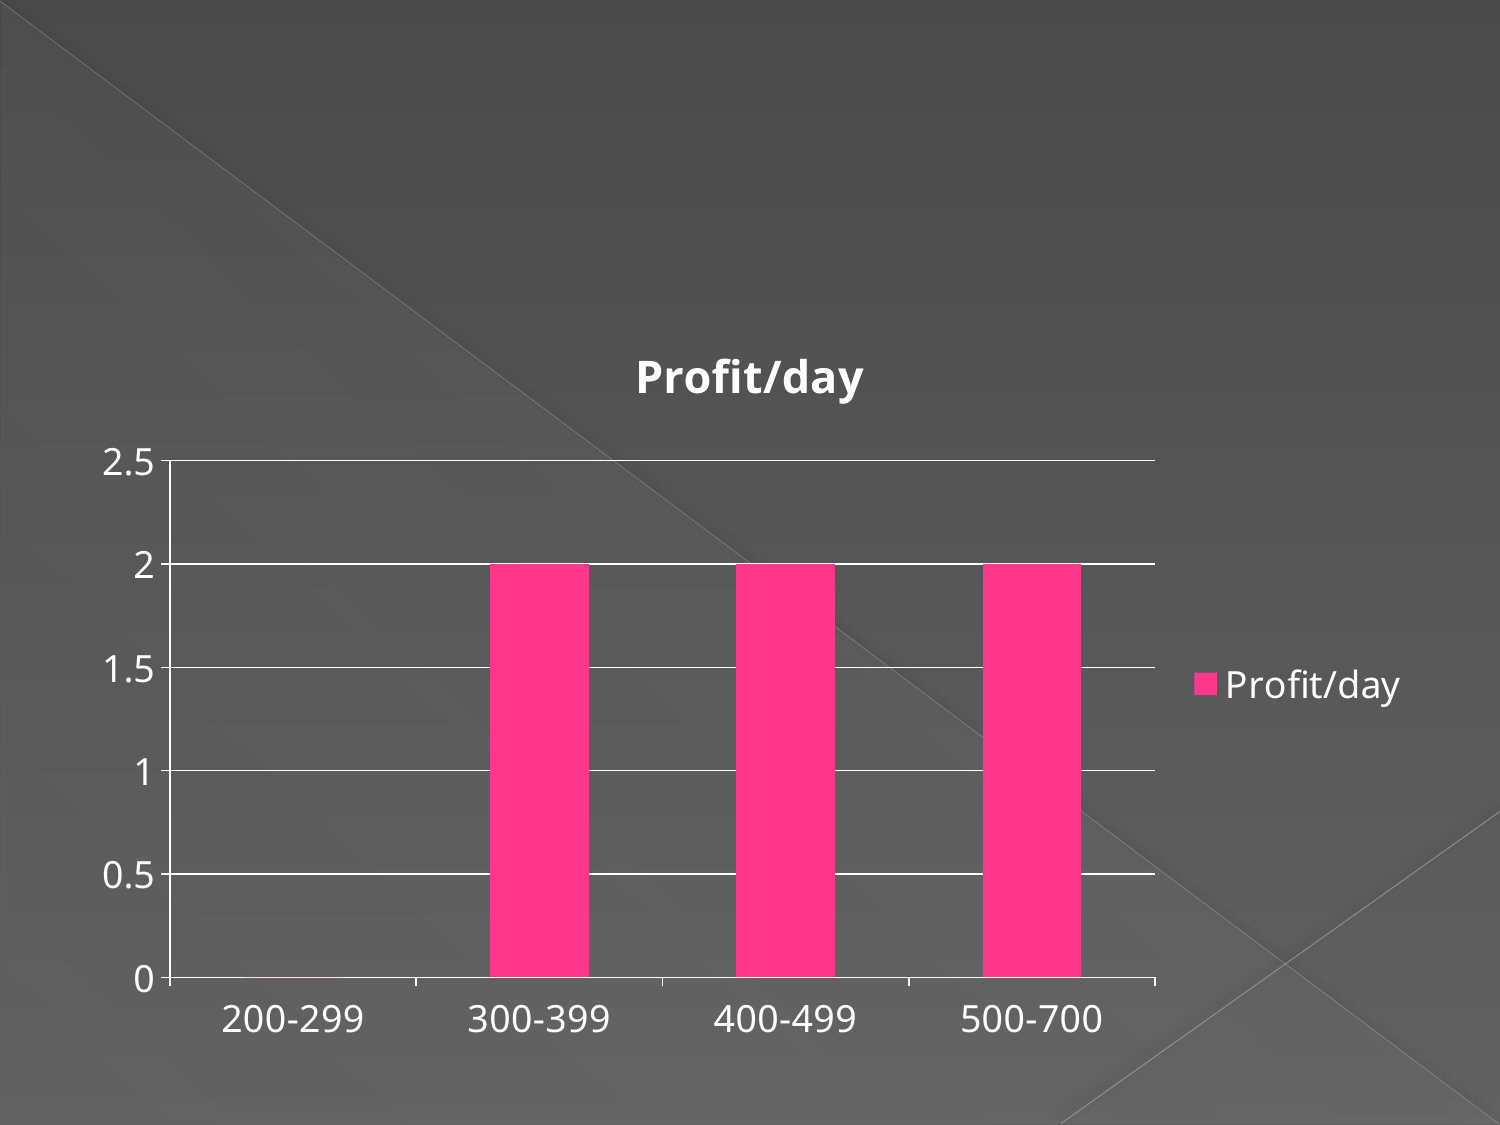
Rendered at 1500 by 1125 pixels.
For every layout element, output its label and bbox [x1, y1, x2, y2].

chart [74, 308, 1426, 1060]
